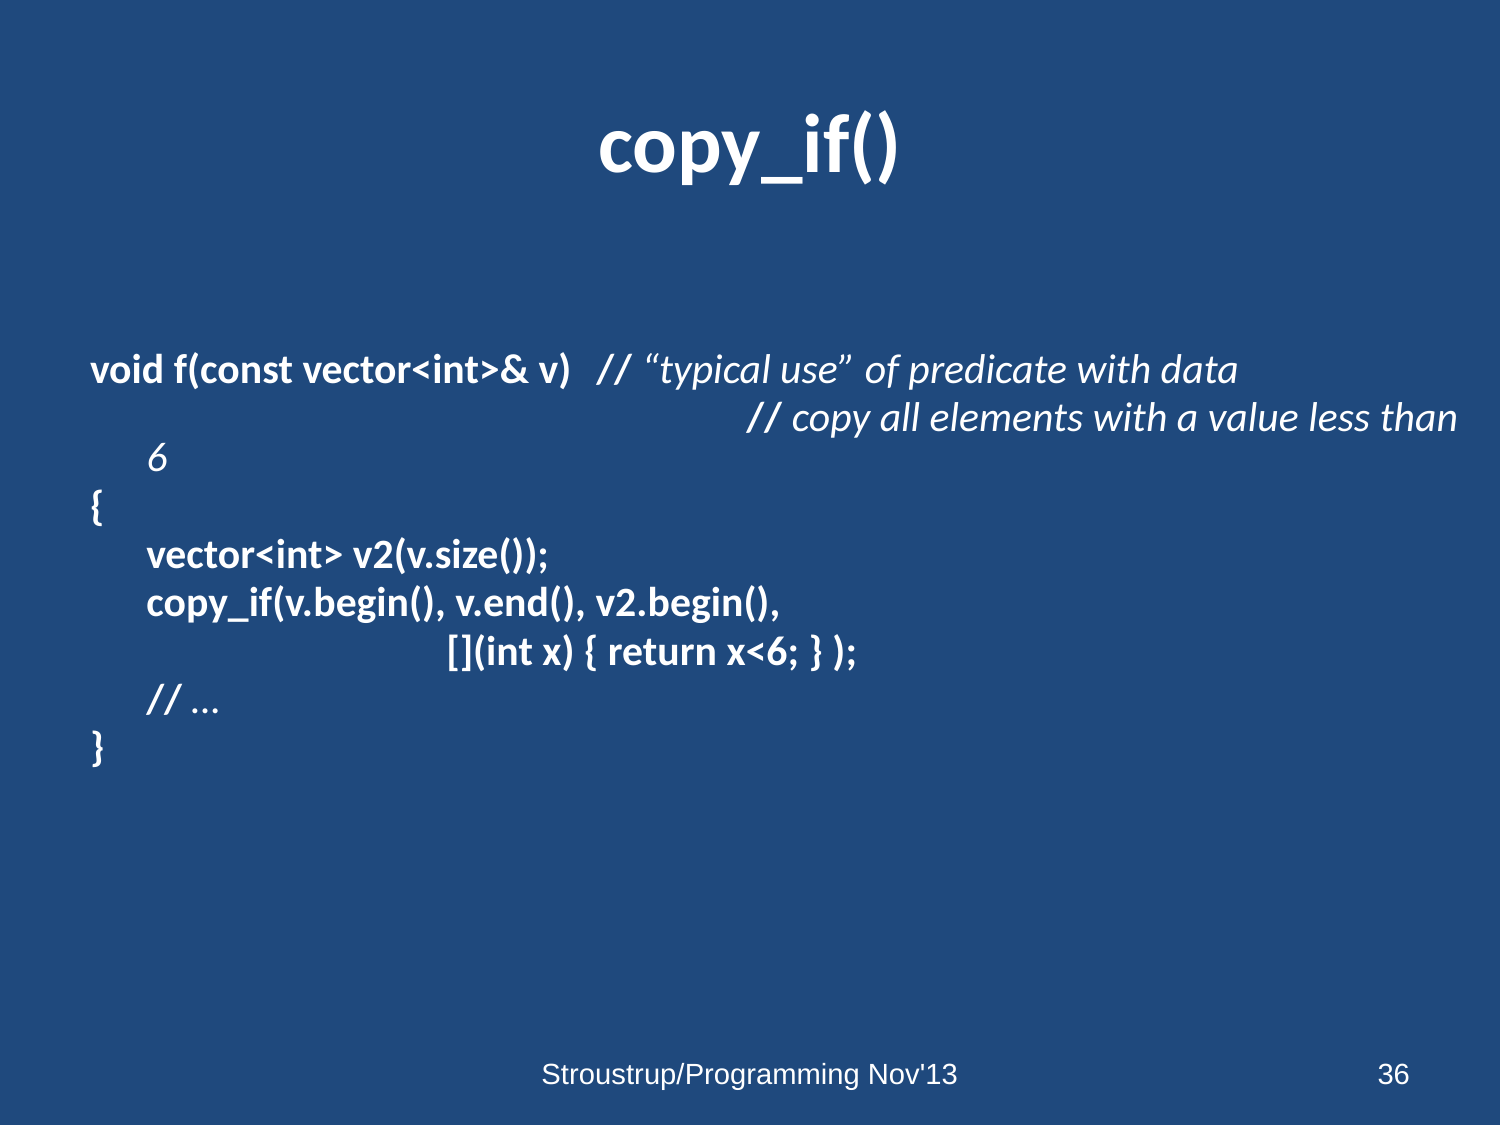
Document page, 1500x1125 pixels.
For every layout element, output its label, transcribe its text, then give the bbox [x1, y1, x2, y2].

title copy_if() [75, 45, 1425, 233]
list void f(const vector<int>& v) // “typical use” of predicate with data // copy all elements with a value less than 6 { vector<int> v2(v.size()); copy_if(v.begin(), v.end(), v2.begin(), [](int x) { return x<6; } ); // … } [75, 262, 1475, 1063]
slide_number 36 [1074, 1042, 1425, 1103]
footer Stroustrup/Programming Nov'13 [512, 1042, 988, 1103]
